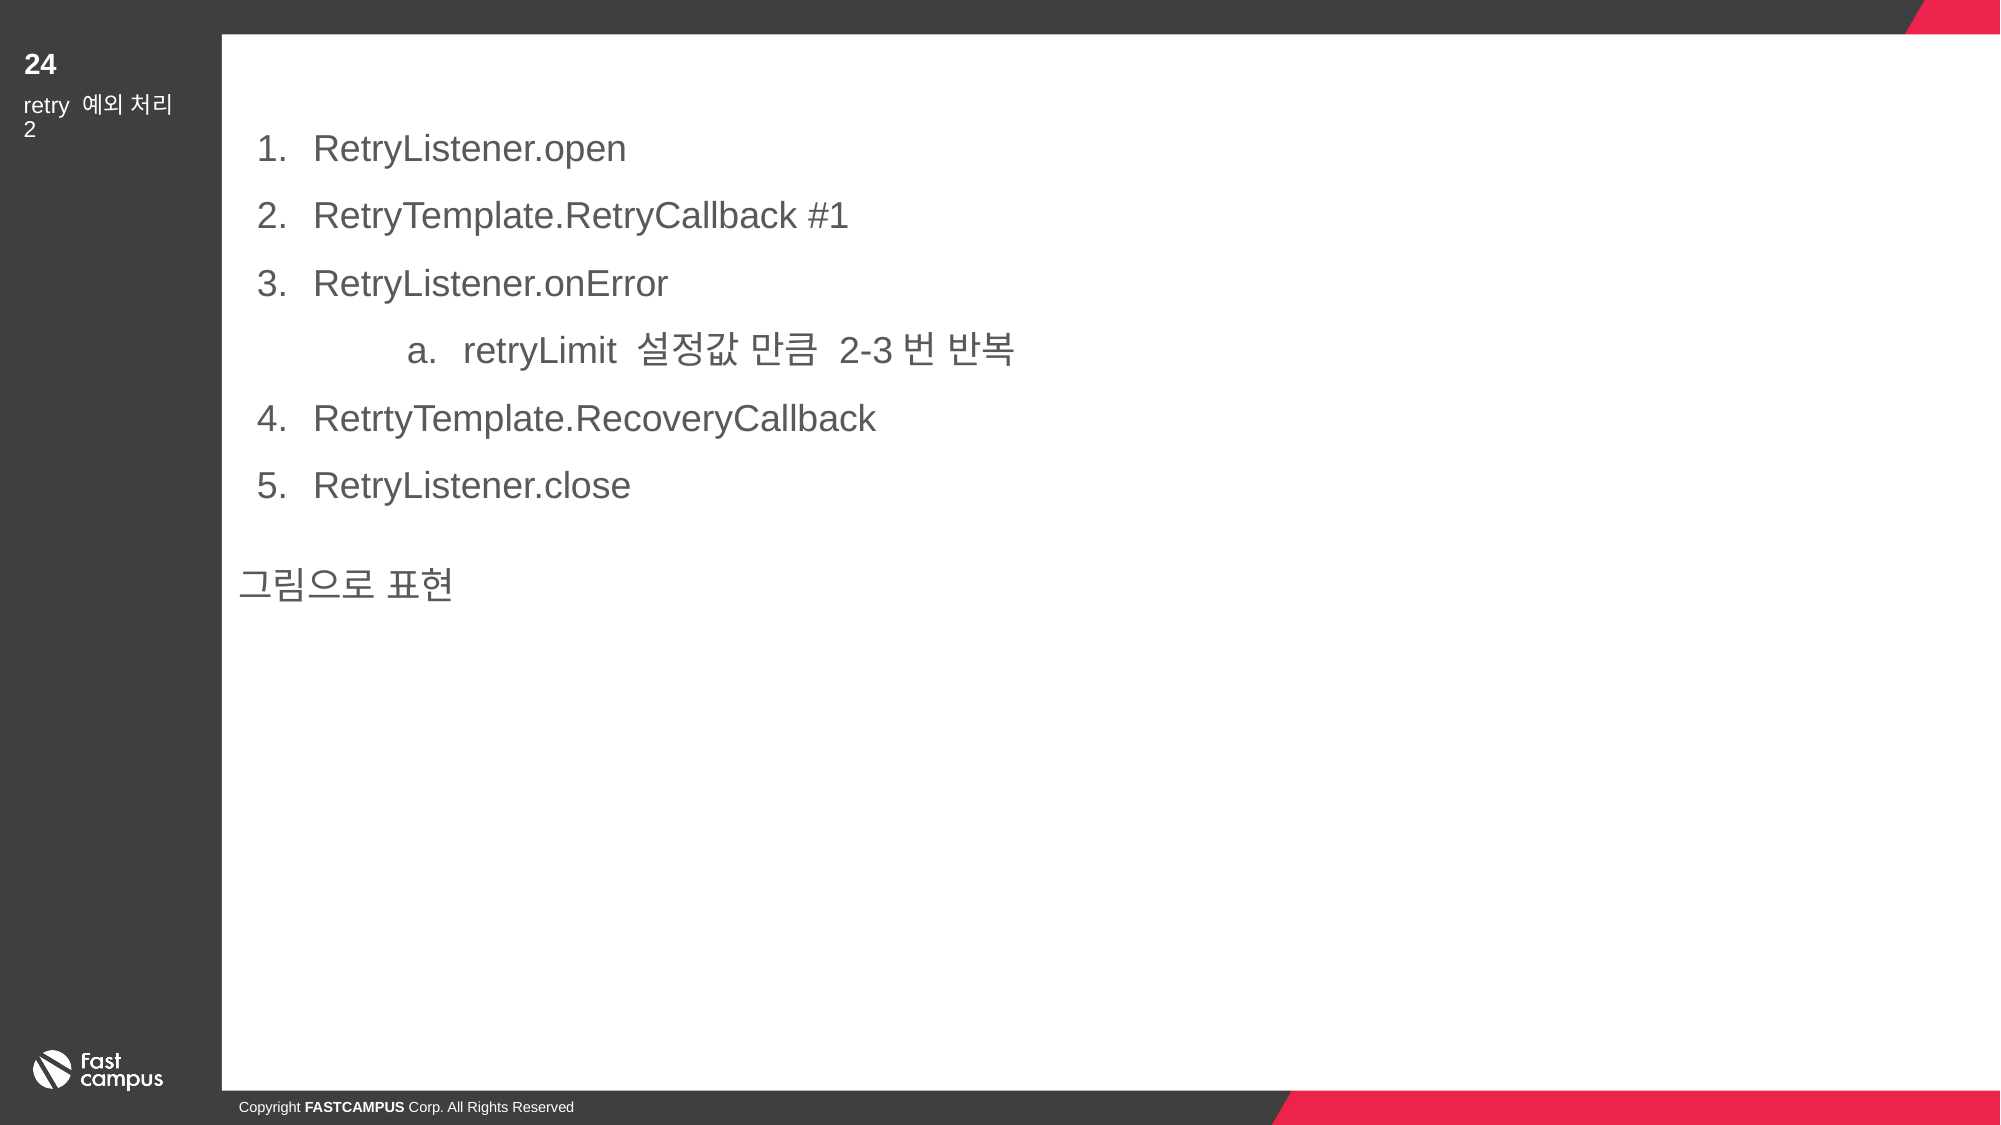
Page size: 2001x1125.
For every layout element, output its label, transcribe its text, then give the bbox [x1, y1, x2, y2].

text_box RetryListener.open RetryTemplate.RetryCallback #1 RetryListener.onError retryLimit 설정값 만큼 2-3번 반복 RetrtyTemplate.RecoveryCallback RetryListener.close 그림으로 표현 [223, 86, 2000, 1093]
list 24 [9, 41, 410, 93]
list retry 예외 처리 2 [8, 85, 207, 291]
picture [33, 1050, 163, 1091]
